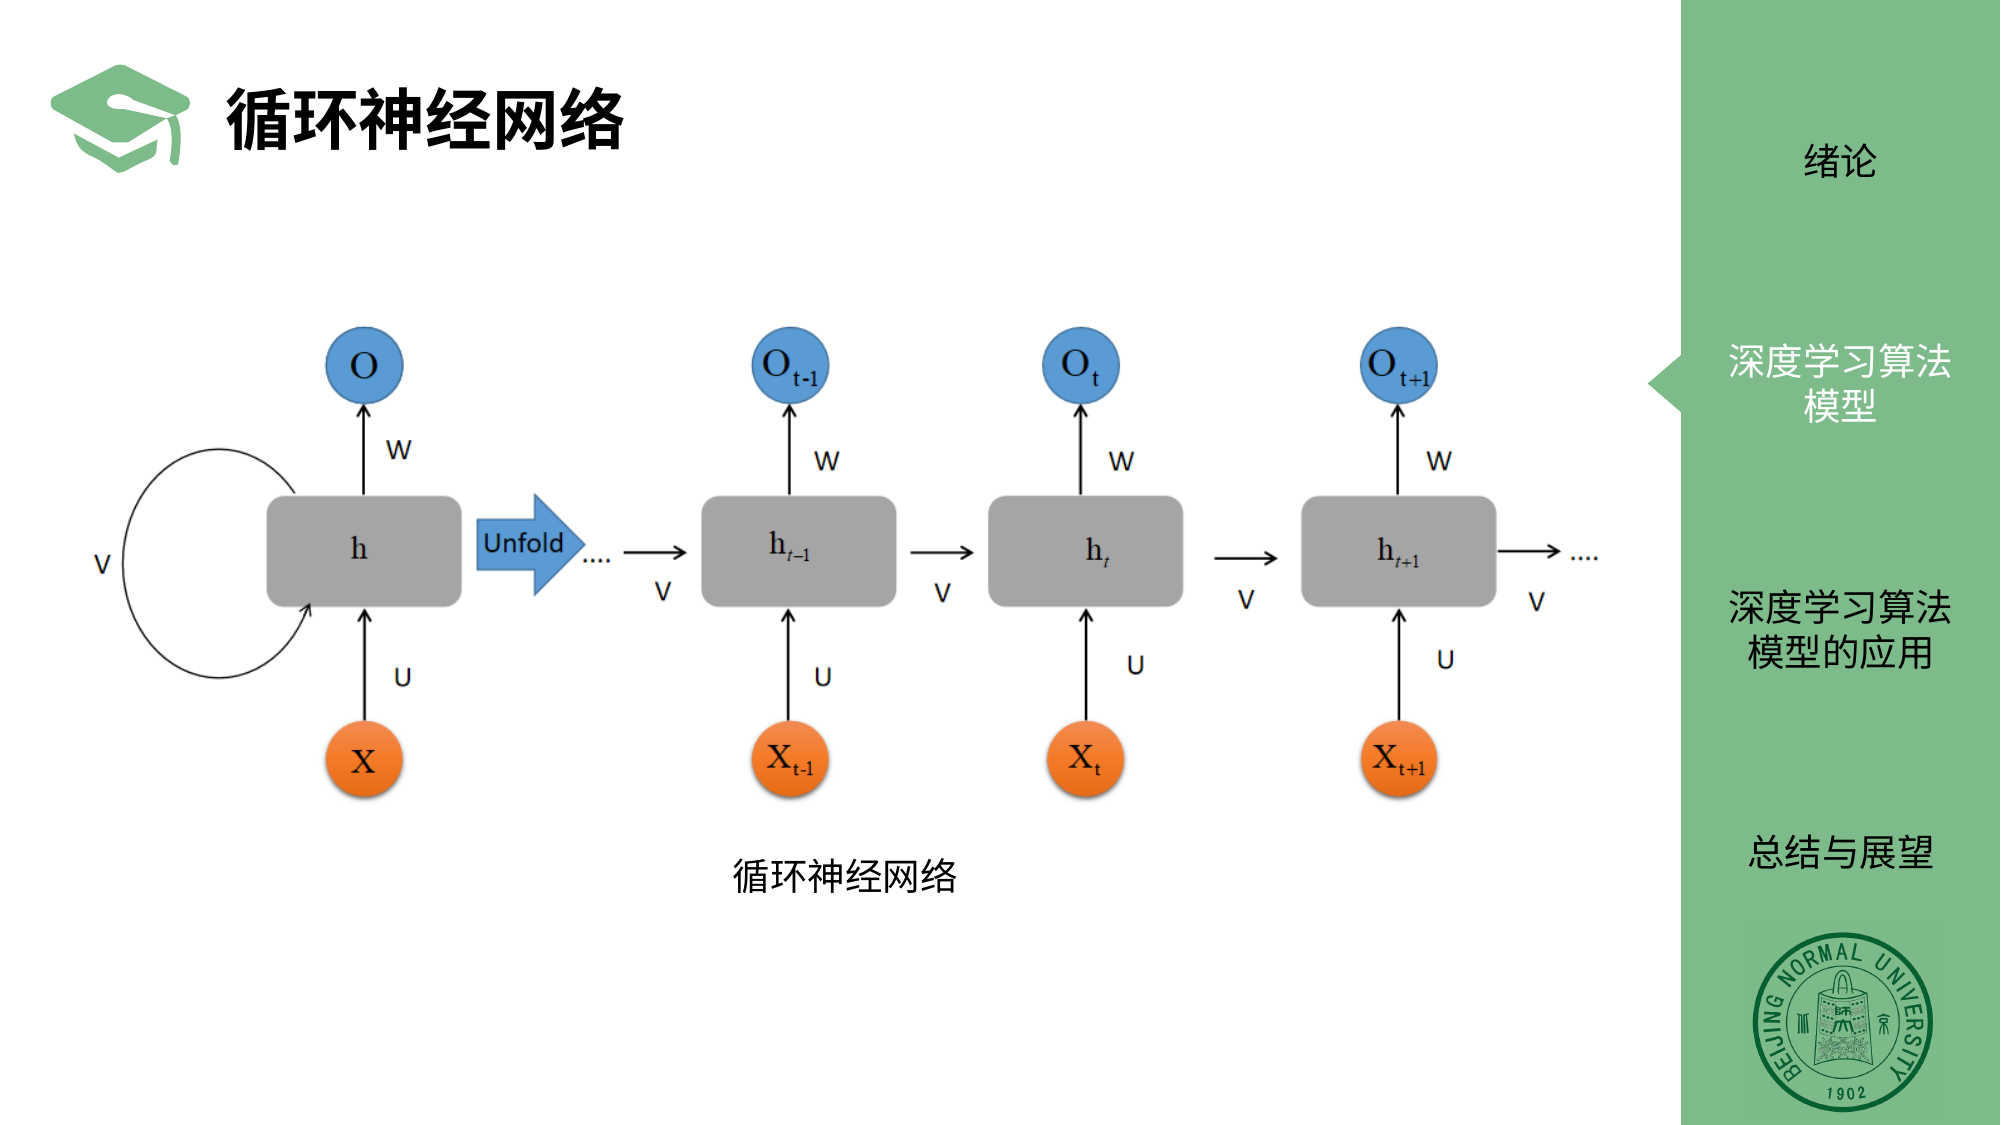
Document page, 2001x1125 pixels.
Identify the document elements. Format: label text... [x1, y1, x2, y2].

text_box [72, 131, 160, 174]
text_box 循环神经网络 [210, 70, 641, 165]
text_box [1649, 0, 2000, 1125]
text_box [86, 293, 1629, 906]
text_box [49, 63, 191, 167]
